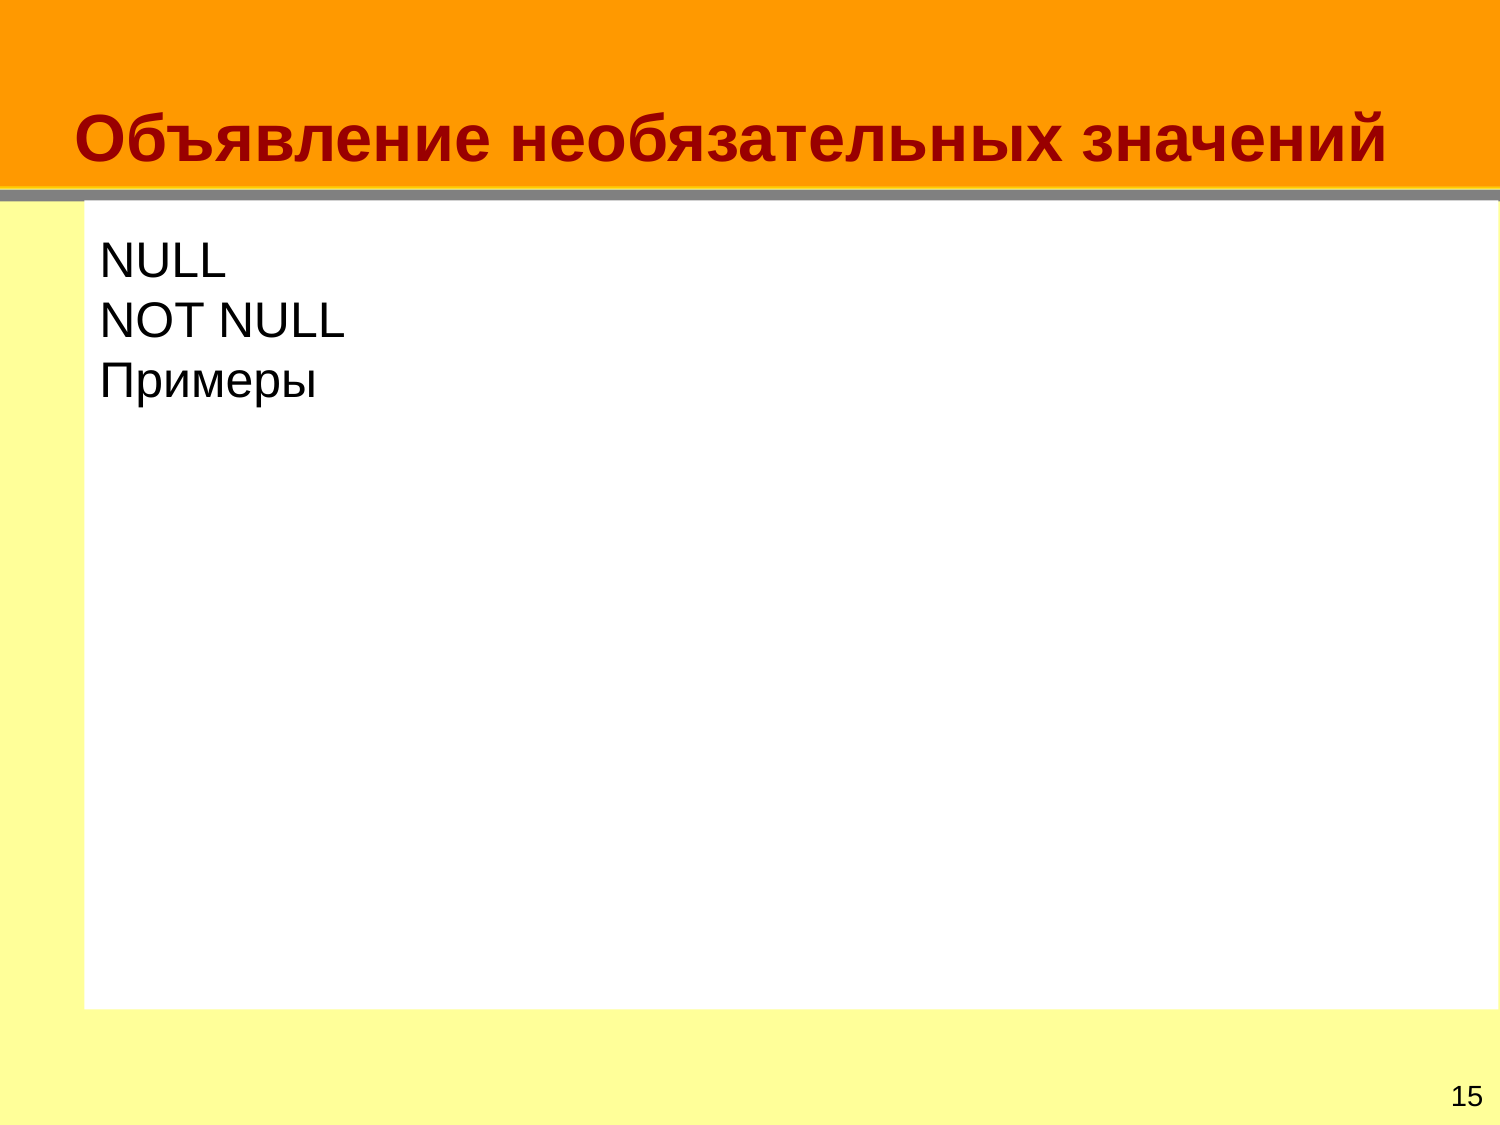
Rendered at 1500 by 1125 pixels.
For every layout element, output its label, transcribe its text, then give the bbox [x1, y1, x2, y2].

list NULL NOT NULL Примеры [84, 200, 1499, 1010]
title Объявление необязательных значений [0, 8, 1500, 184]
slide_number 14 [1433, 1069, 1499, 1125]
